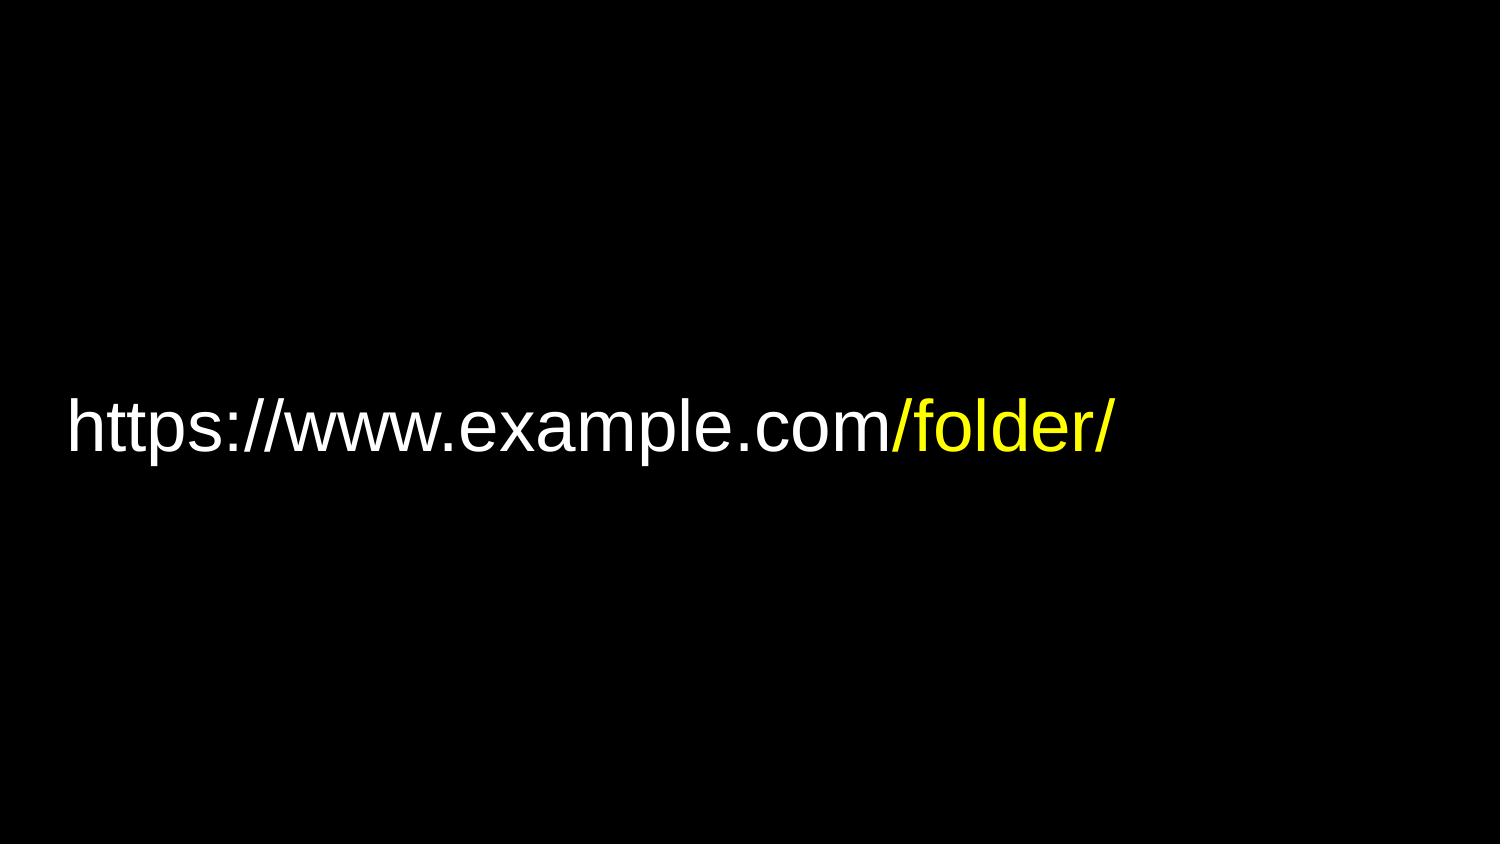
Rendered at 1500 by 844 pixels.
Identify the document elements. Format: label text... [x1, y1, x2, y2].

title https://www.example.com/folder/ [51, 352, 1449, 491]
